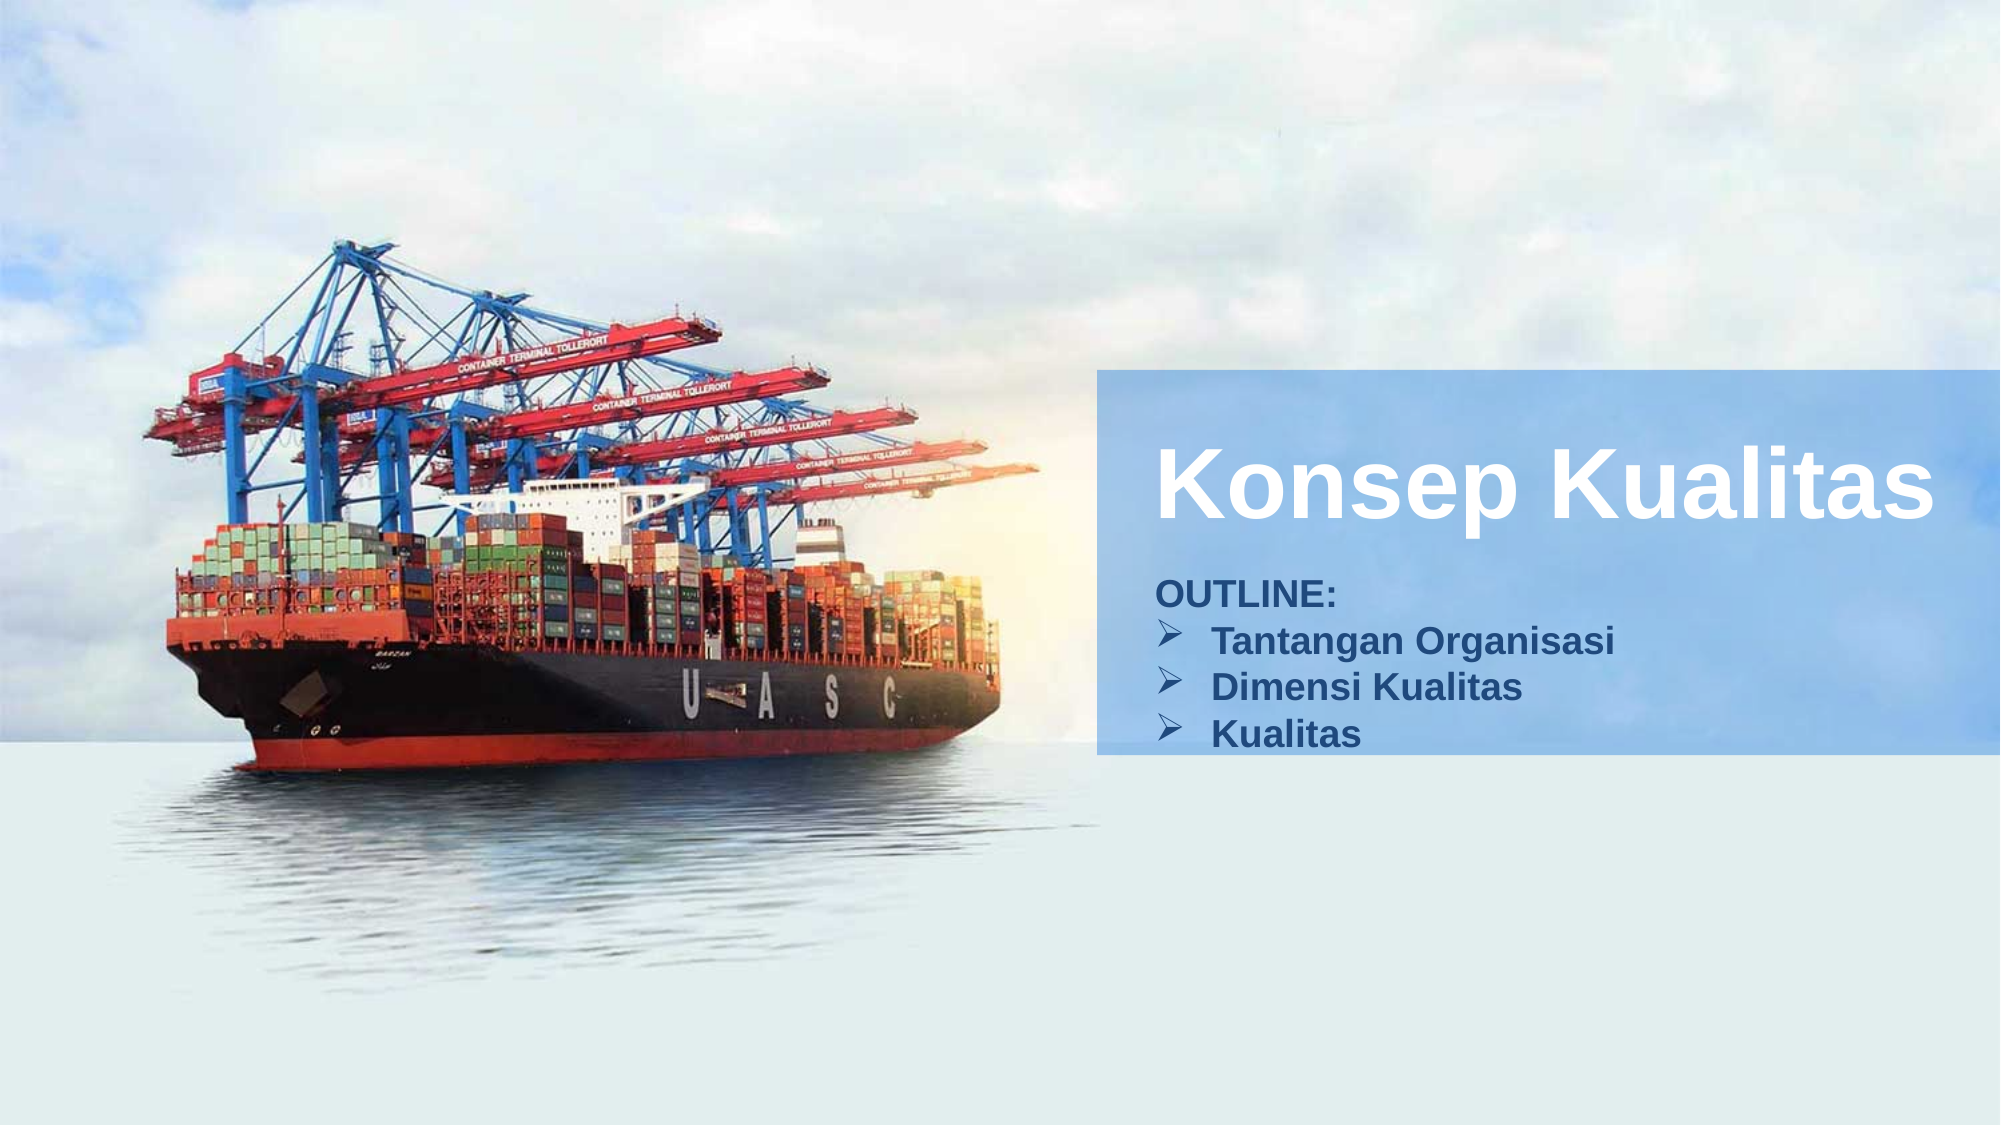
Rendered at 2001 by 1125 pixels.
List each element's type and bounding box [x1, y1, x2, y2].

picture [0, 0, 2001, 1125]
text_box [1096, 369, 2000, 756]
text_box [1139, 410, 2000, 764]
